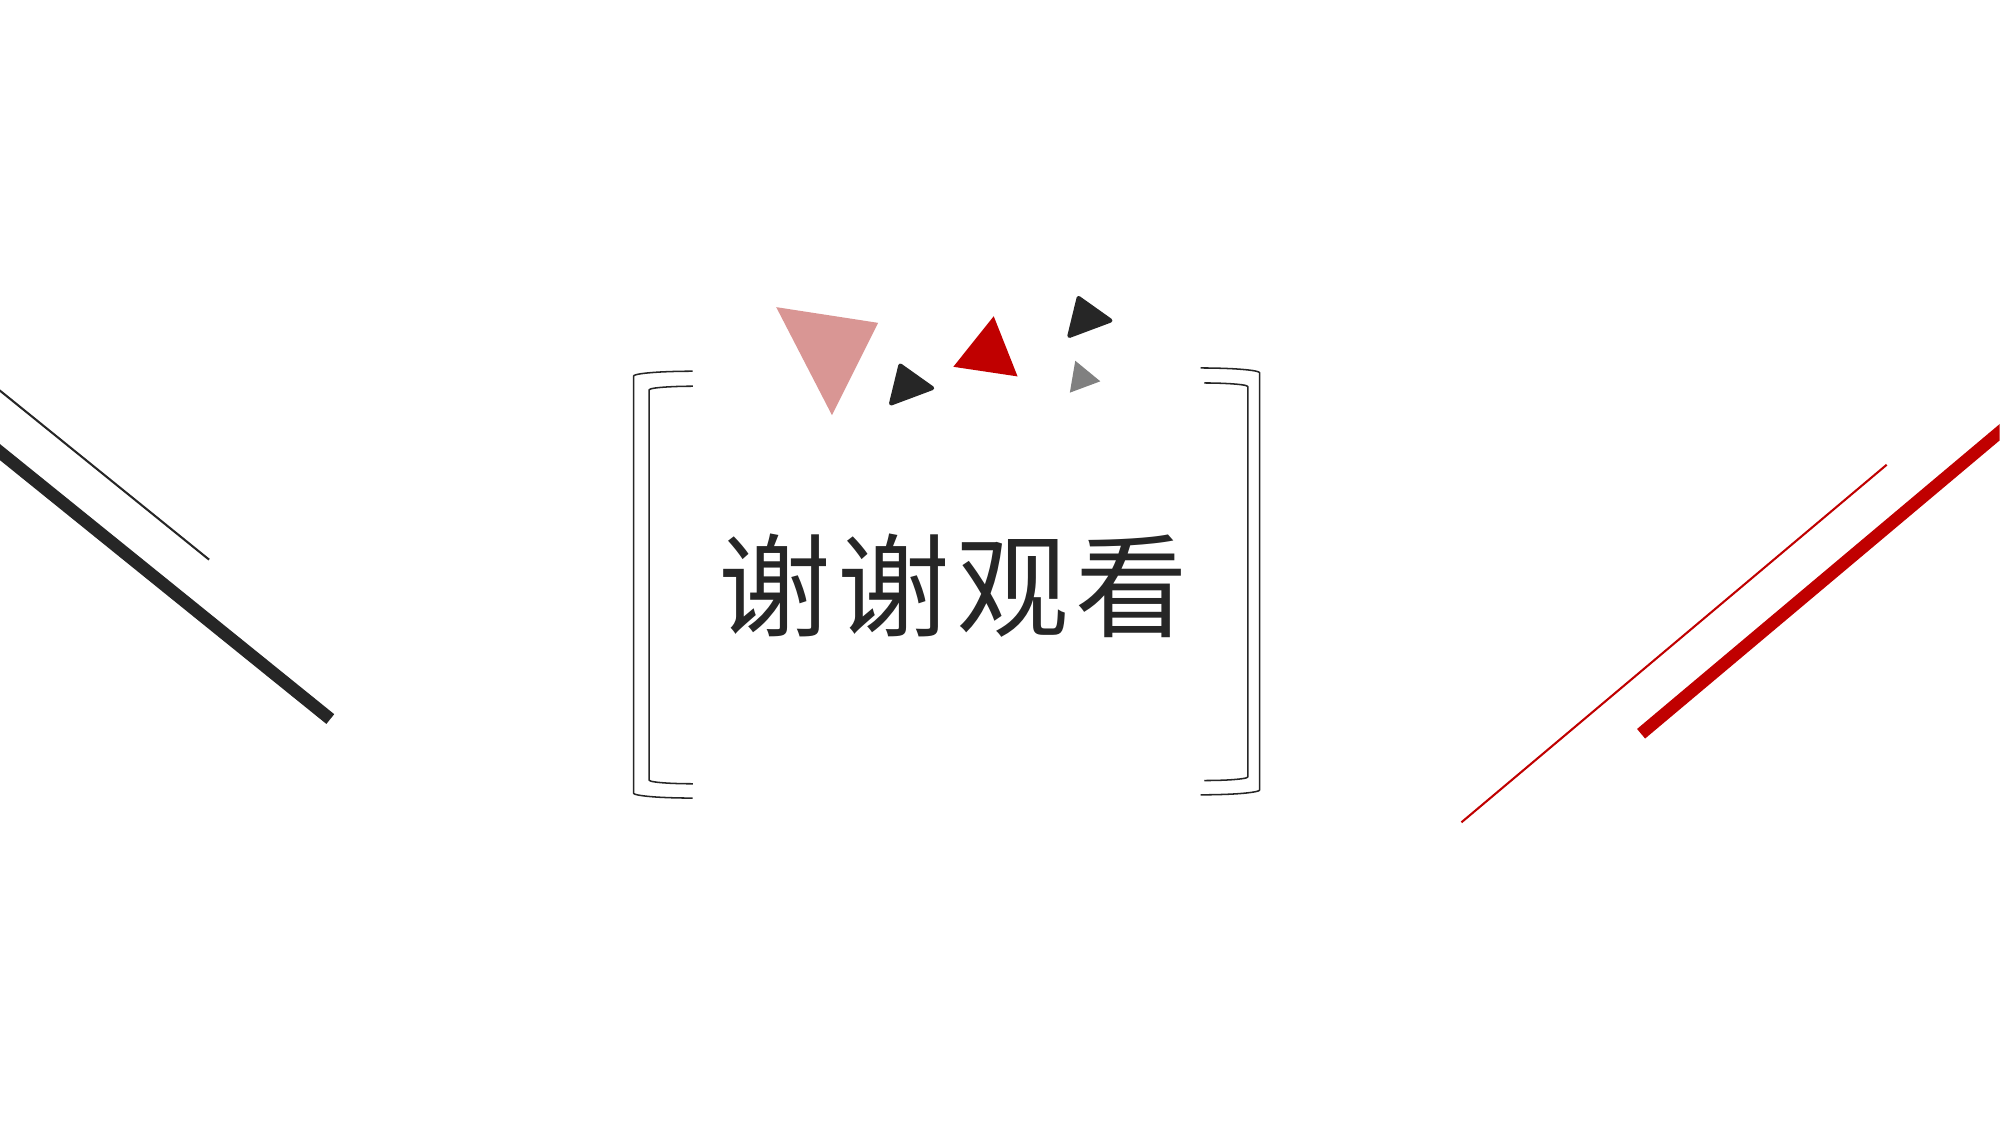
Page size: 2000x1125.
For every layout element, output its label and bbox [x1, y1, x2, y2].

text_box [1461, 375, 2000, 823]
text_box [633, 280, 1260, 799]
text_box [0, 241, 357, 689]
